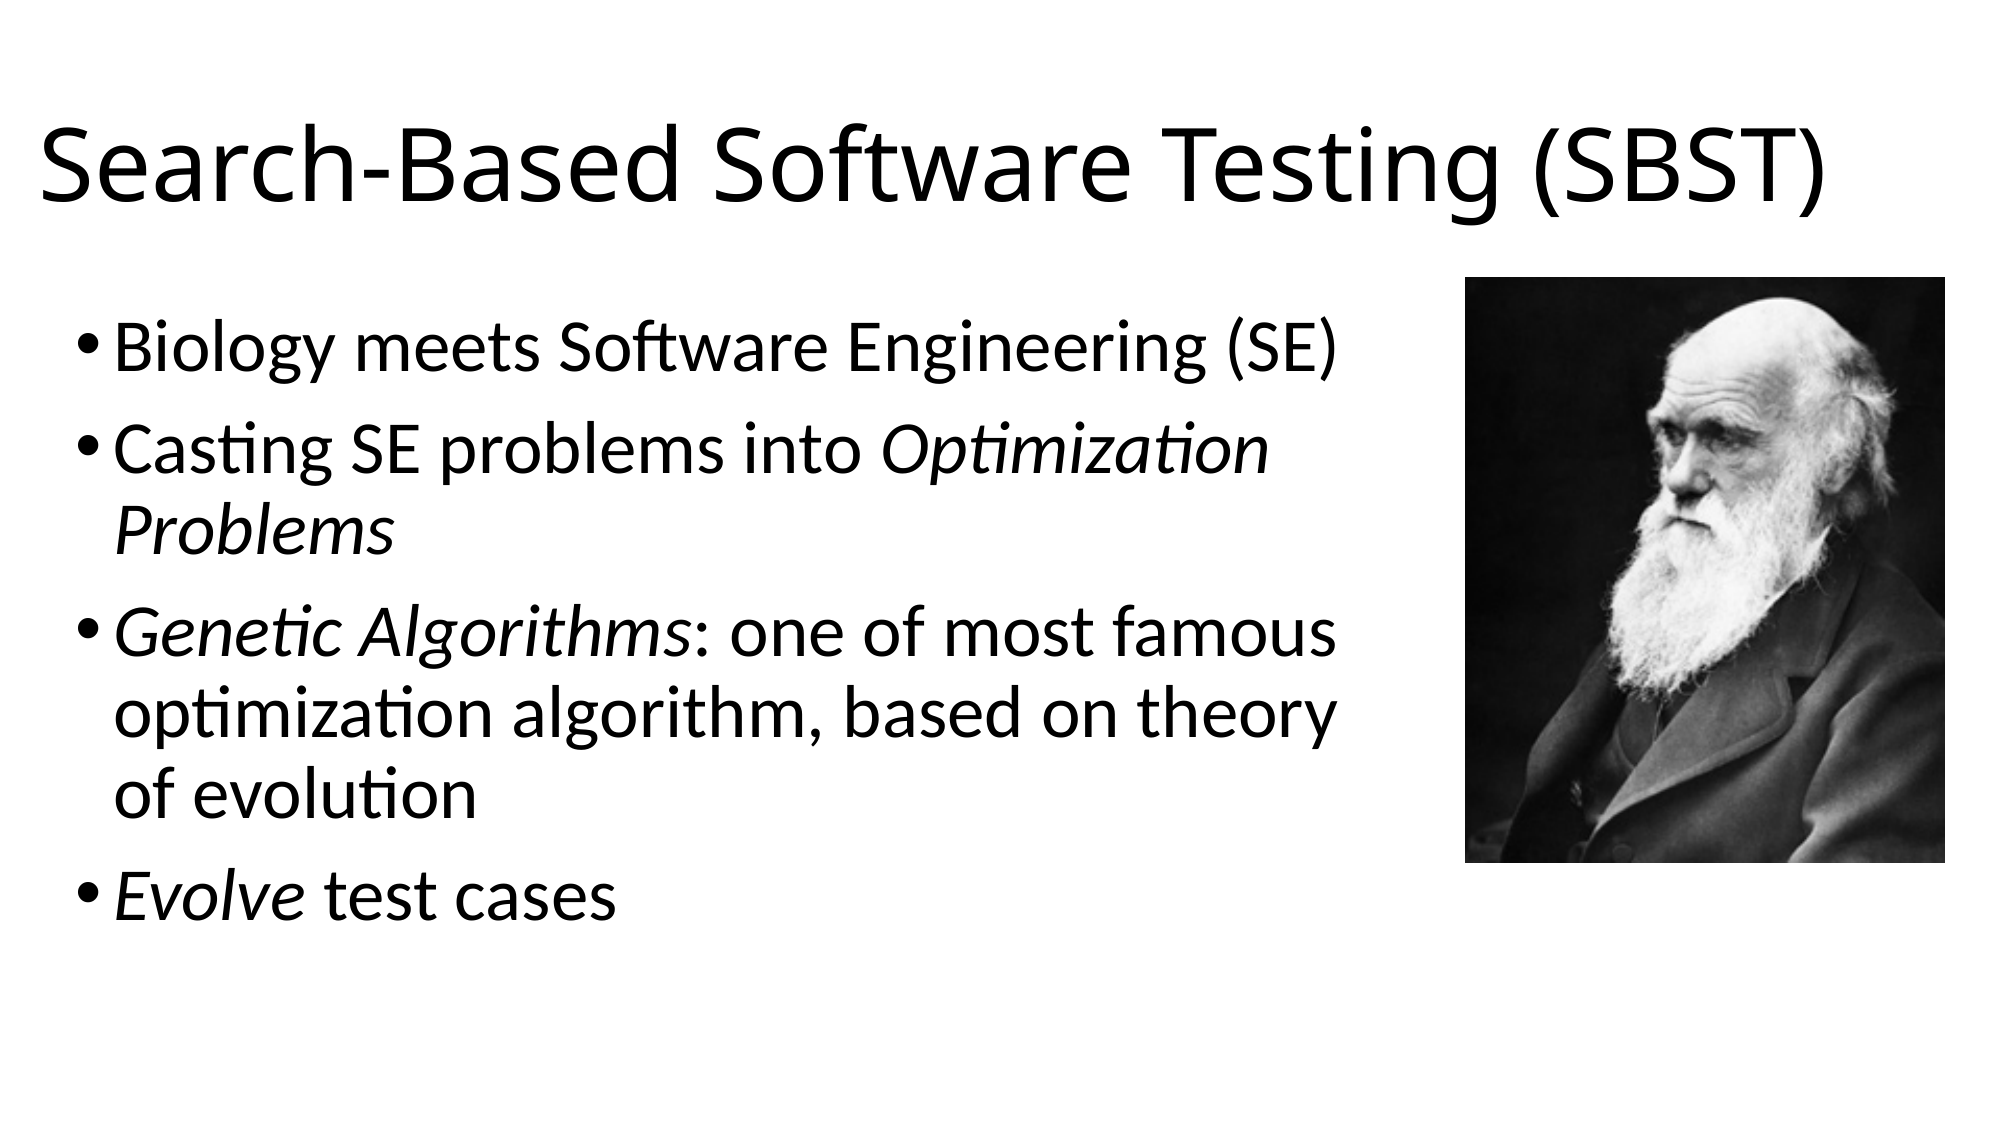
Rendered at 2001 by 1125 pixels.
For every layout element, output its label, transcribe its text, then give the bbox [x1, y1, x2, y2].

list Biology meets Software Engineering (SE) Casting SE problems into Optimization Problems Genetic Algorithms: one of most famous optimization algorithm, based on theory of evolution Evolve test cases [60, 299, 1427, 1068]
picture [1465, 277, 1945, 863]
title Search-Based Software Testing (SBST) [23, 59, 1963, 278]
